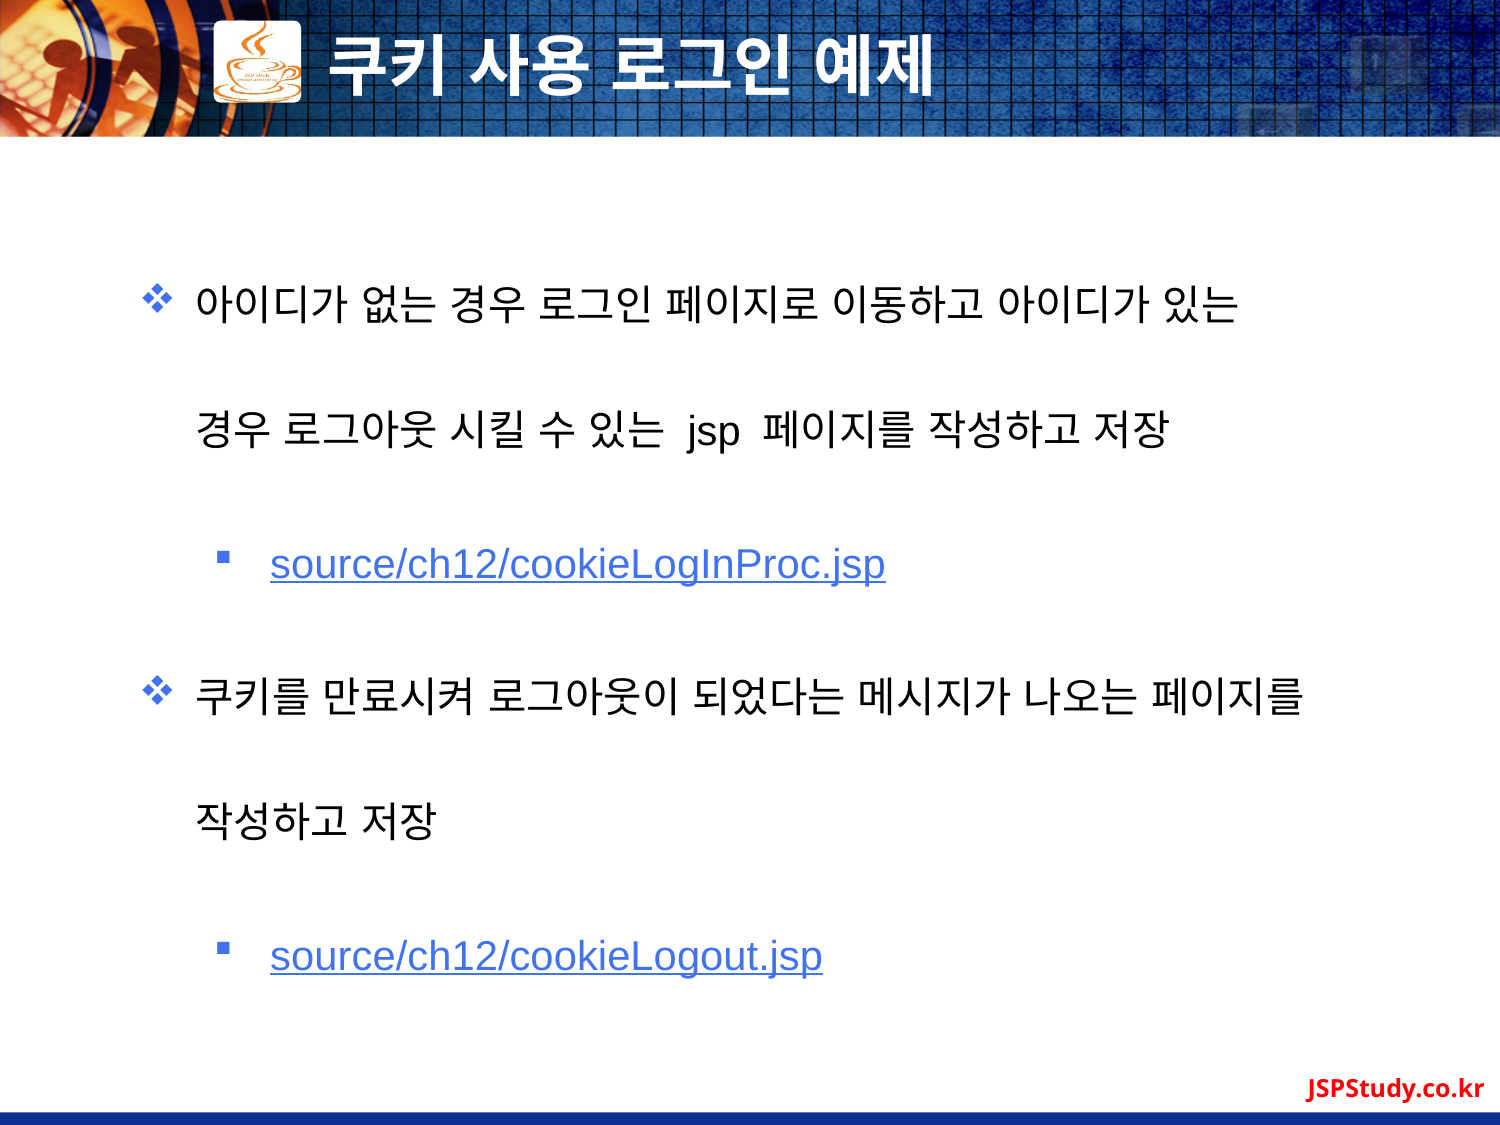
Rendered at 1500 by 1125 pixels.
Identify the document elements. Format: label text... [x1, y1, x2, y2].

text_box 아이디가 없는 경우 로그인 페이지로 이동하고 아이디가 있는 경우 로그아웃 시킬 수 있는 jsp 페이지를 작성하고 저장 source/ch12/cookieLogInProc.jsp 쿠키를 만료시켜 로그아웃이 되었다는 메시지가 나오는 페이지를 작성하고 저장 source/ch12/cookieLogout.jsp [123, 196, 1331, 1000]
picture [0, 0, 1500, 138]
title 쿠키 사용 로그인 예제 [312, 17, 1388, 111]
footer JSPStudy.co.kr [1024, 1064, 1500, 1118]
